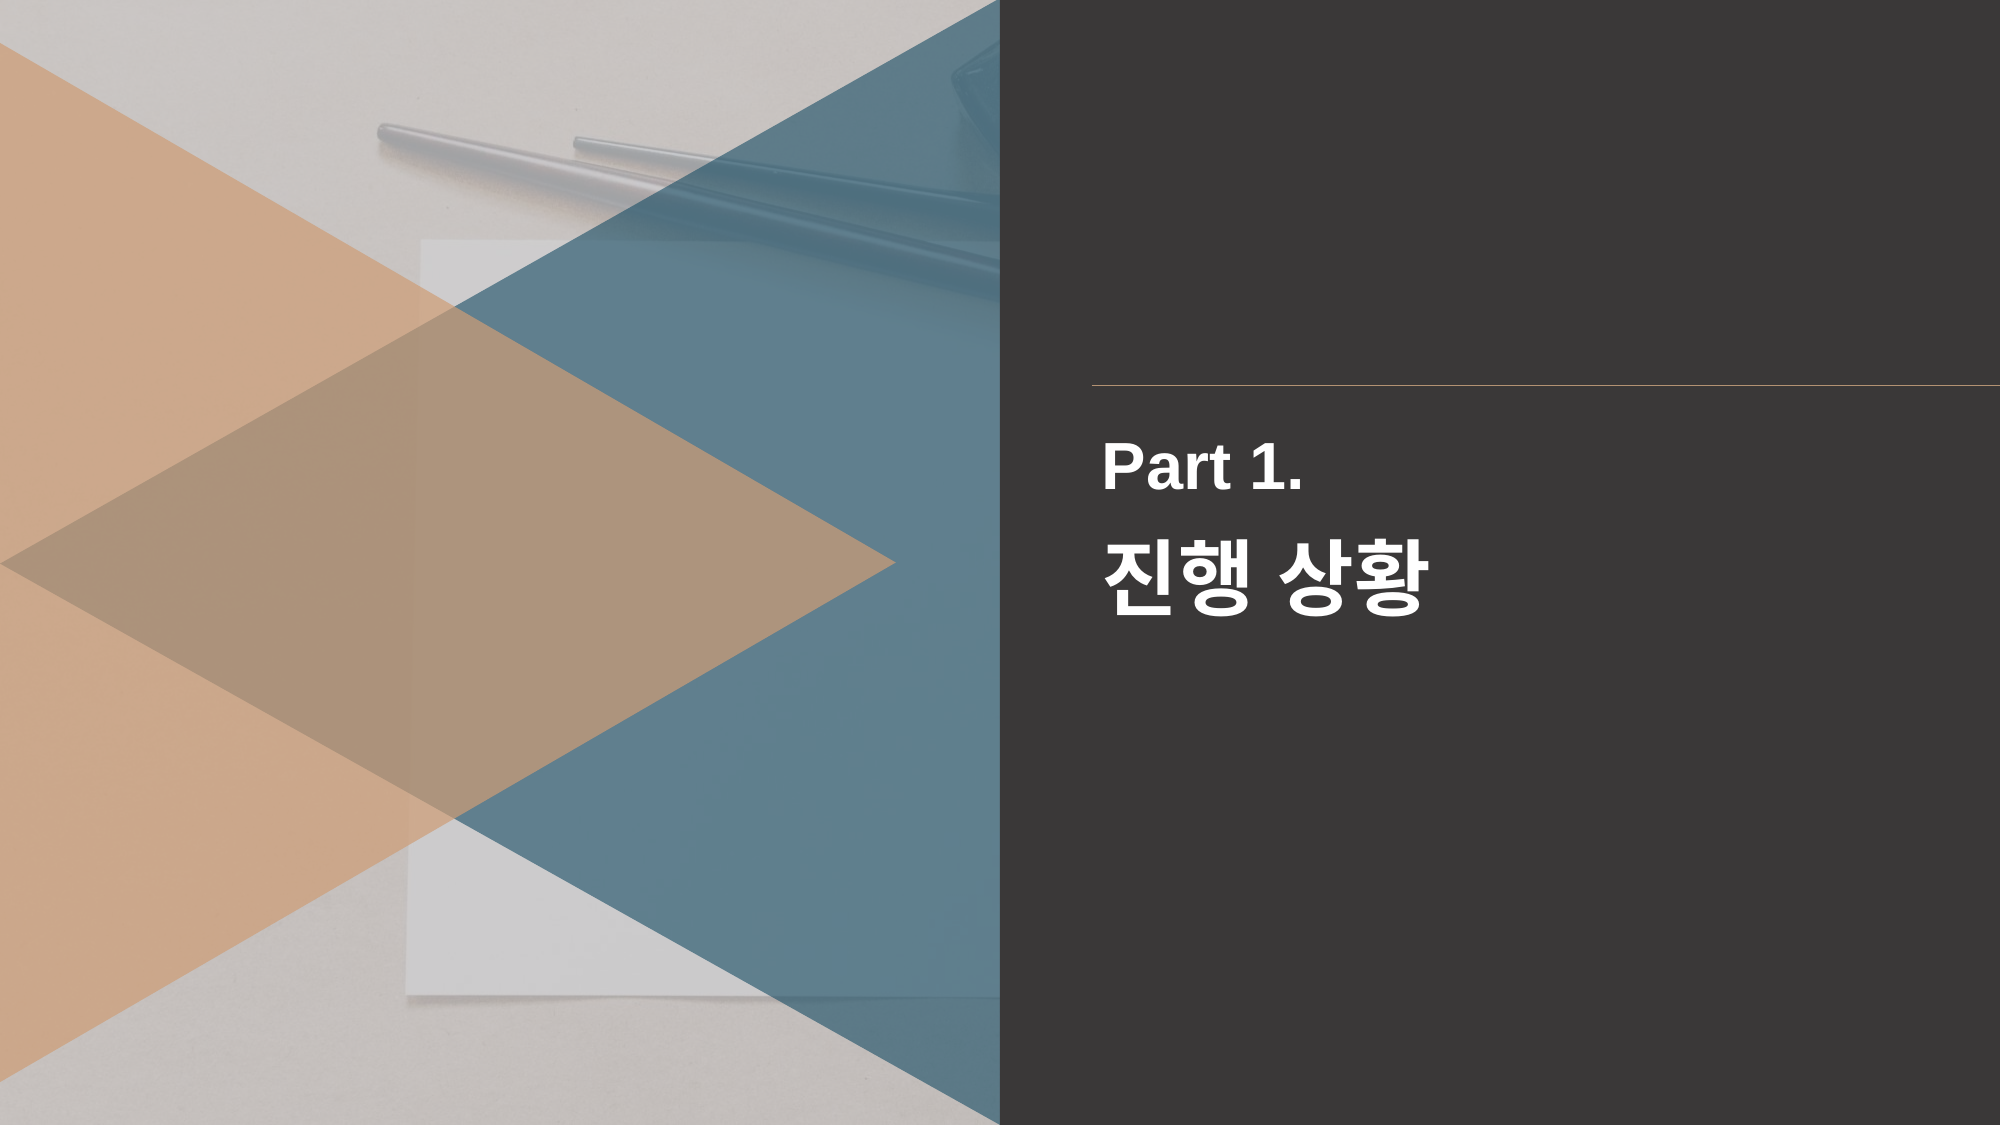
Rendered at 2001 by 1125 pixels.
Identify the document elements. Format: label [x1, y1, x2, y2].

text_box [0, 0, 2000, 1125]
